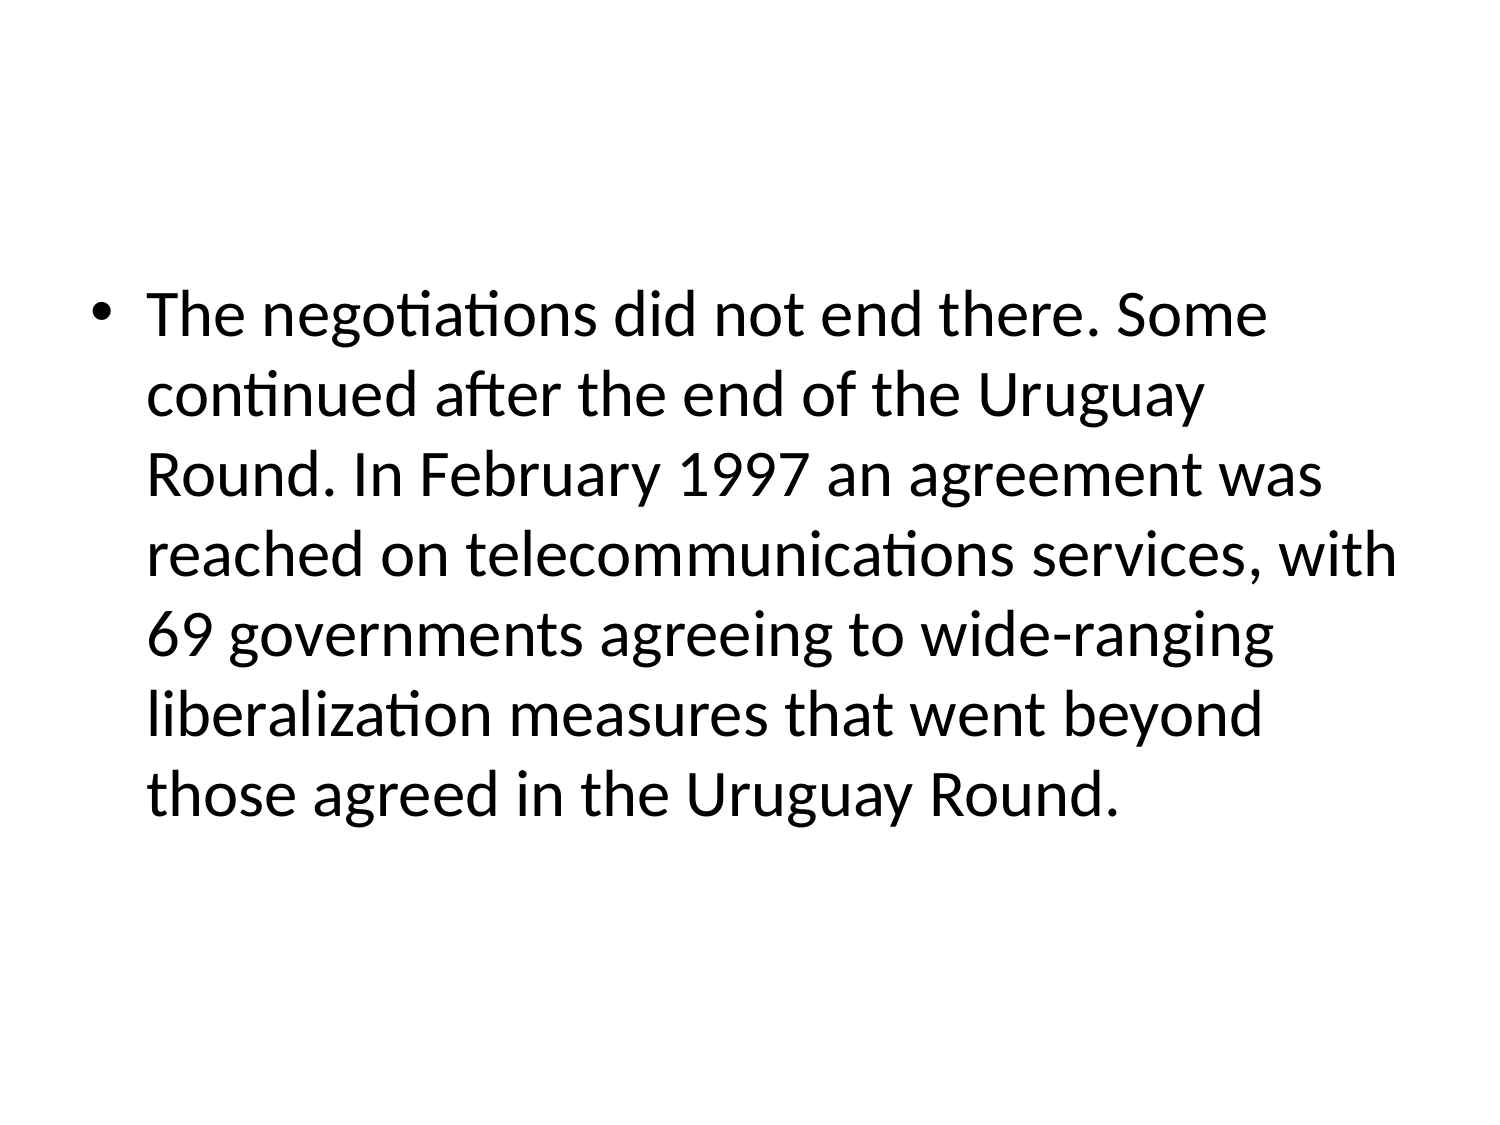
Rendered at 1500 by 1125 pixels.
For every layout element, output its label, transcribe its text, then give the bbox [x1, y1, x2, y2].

list The negotiations did not end there. Some continued after the end of the Uruguay Round. In February 1997 an agreement was reached on telecommunications services, with 69 governments agreeing to wide-ranging liberalization measures that went beyond those agreed in the Uruguay Round. [75, 262, 1425, 1005]
